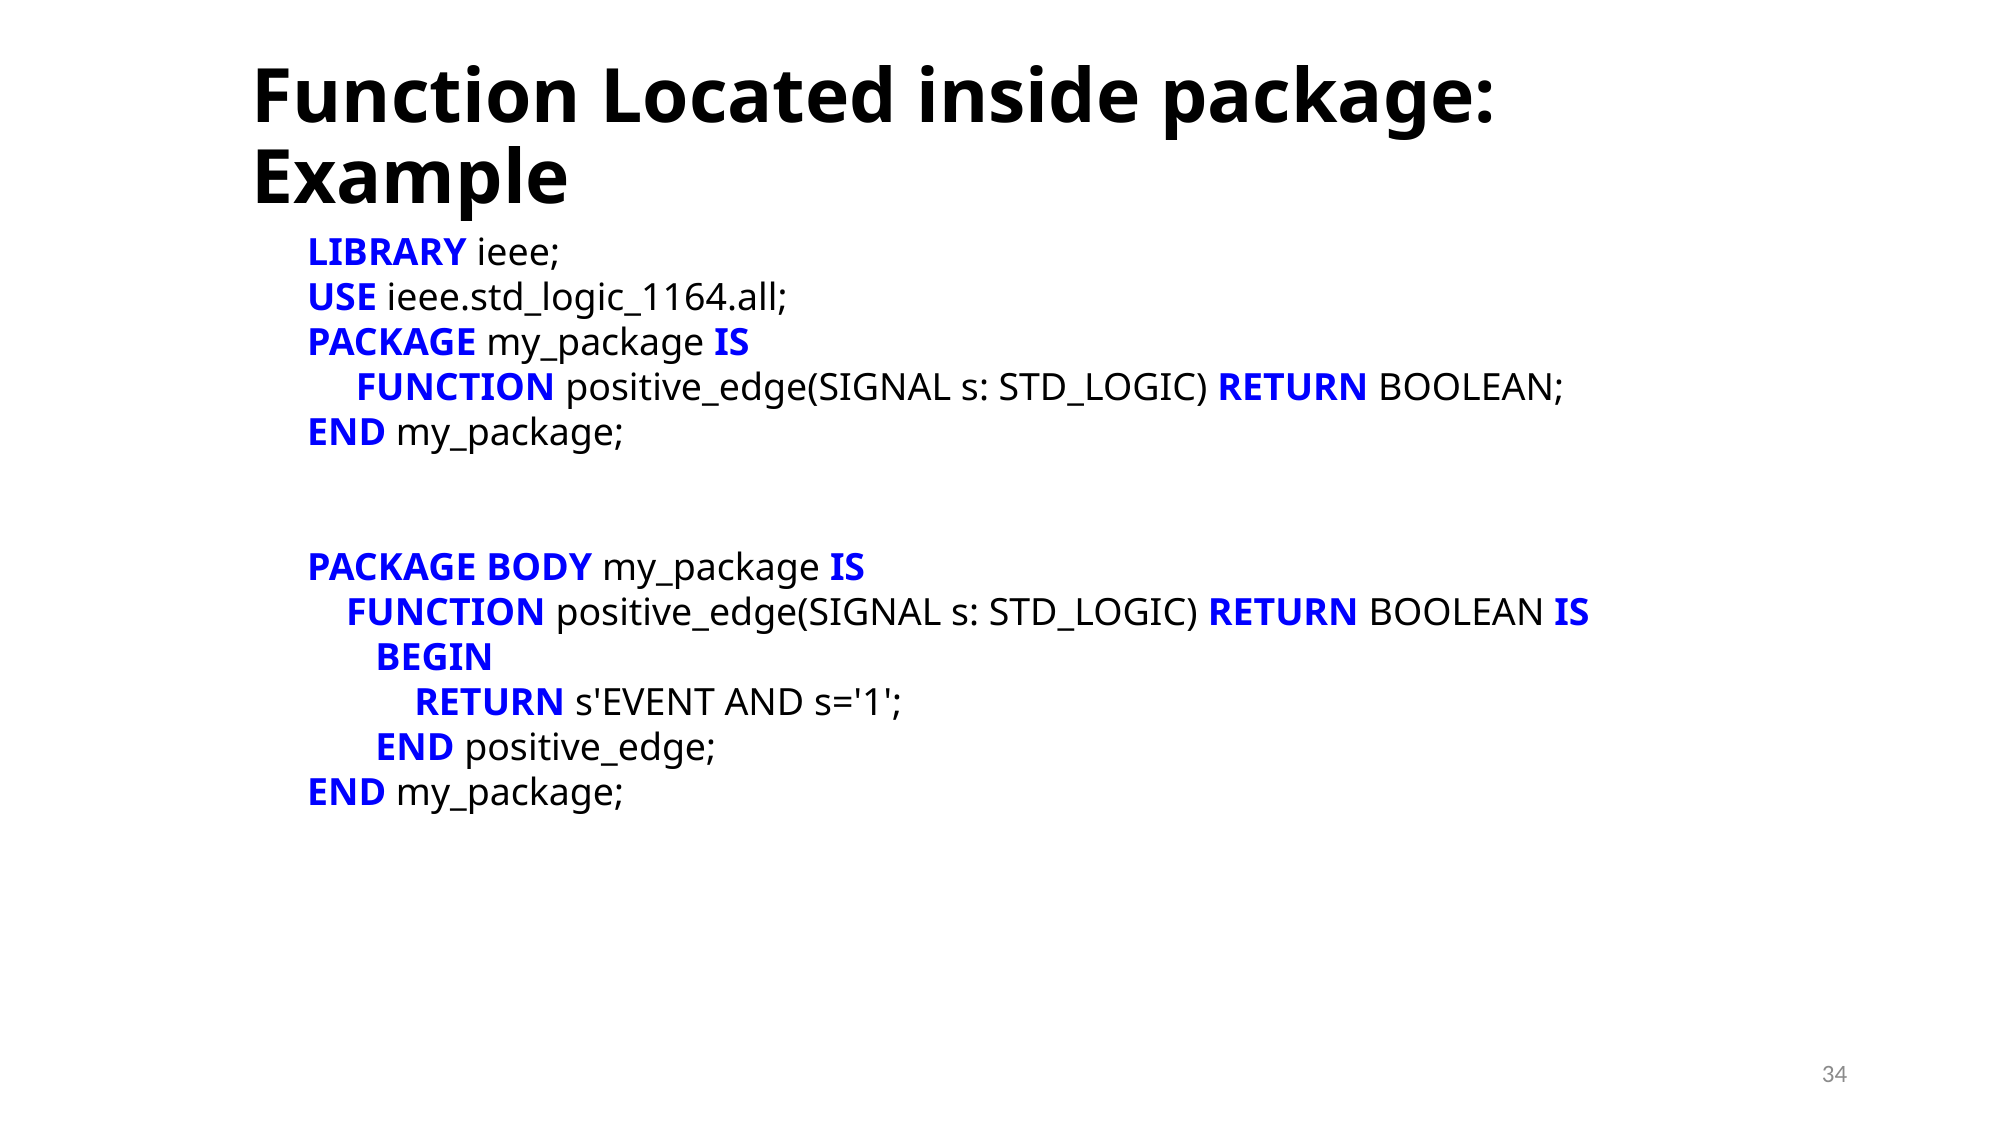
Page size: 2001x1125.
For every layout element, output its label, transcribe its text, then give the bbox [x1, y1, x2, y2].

slide_number 34 [1412, 1042, 1863, 1103]
text_box LIBRARY ieee; USE ieee.std_logic_1164.all; PACKAGE my_package IS FUNCTION positive_edge(SIGNAL s: STD_LOGIC) RETURN BOOLEAN; END my_package; PACKAGE BODY my_package IS FUNCTION positive_edge(SIGNAL s: STD_LOGIC) RETURN BOOLEAN IS BEGIN RETURN s'EVENT AND s='1'; END positive_edge; END my_package; [282, 220, 1615, 821]
title Function Located inside package: Example [236, 95, 1820, 182]
